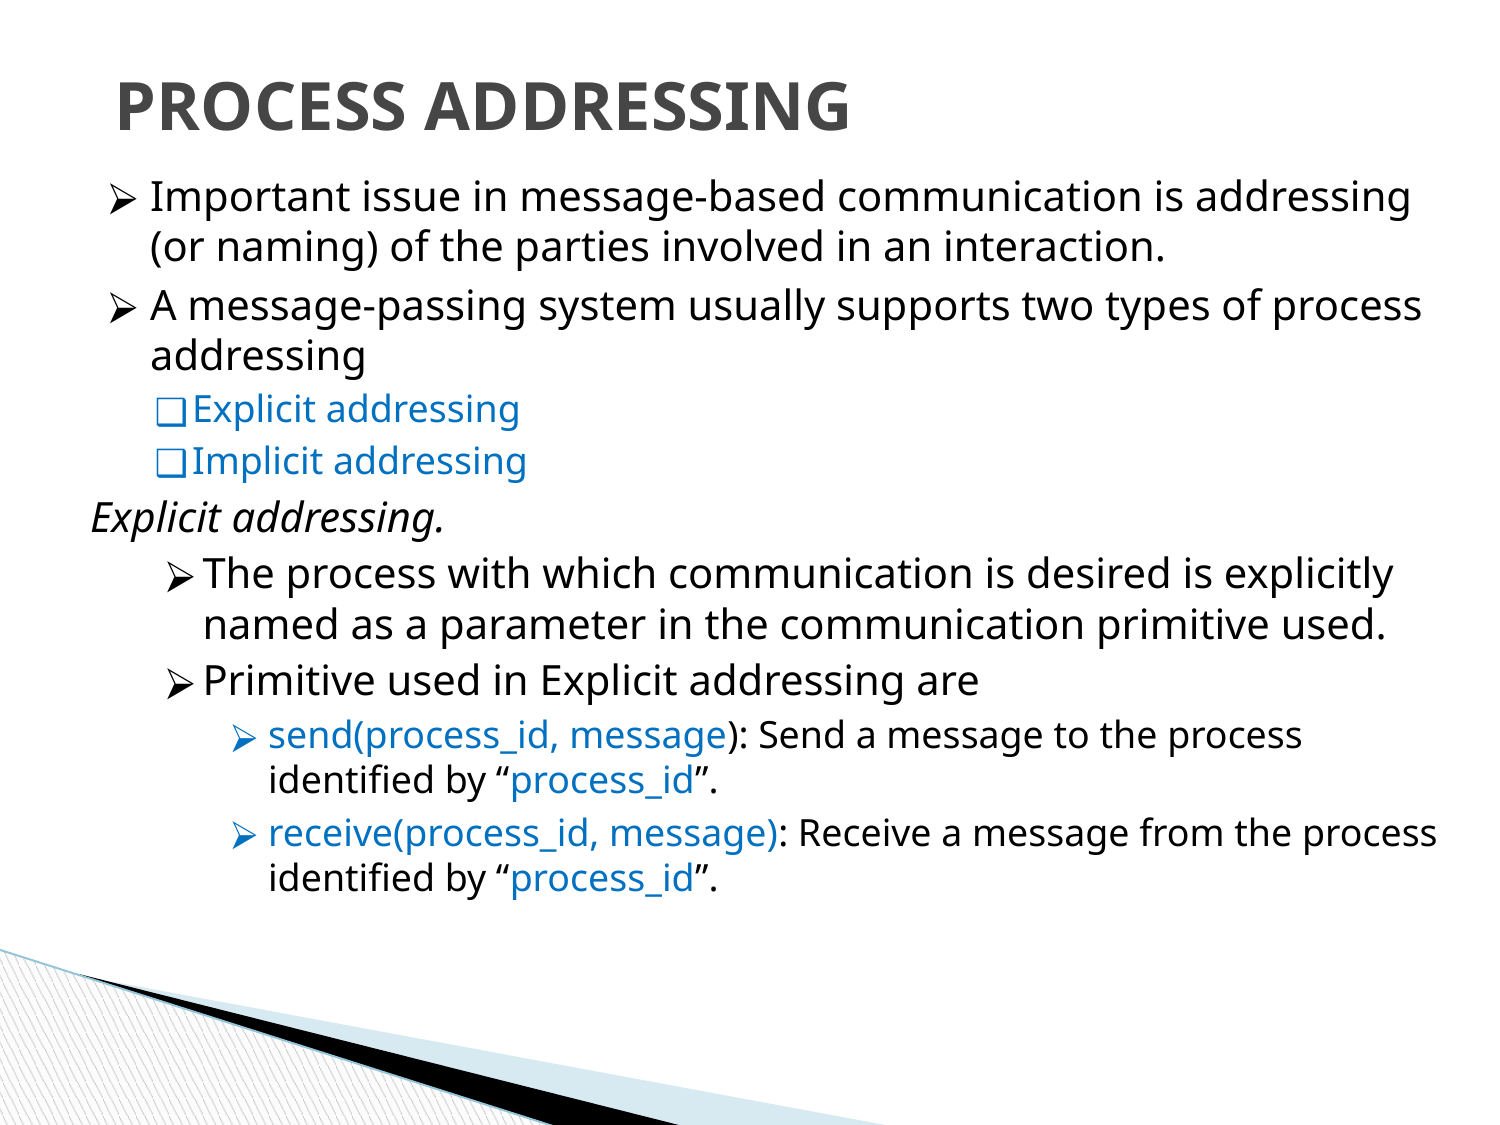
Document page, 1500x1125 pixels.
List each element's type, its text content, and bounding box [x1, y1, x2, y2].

list Important issue in message-based communication is addressing (or naming) of the parties involved in an interaction. A message-passing system usually supports two types of process addressing Explicit addressing Implicit addressing Explicit addressing. The process with which communication is desired is explicitly named as a parameter in the communication primitive used. Primitive used in Explicit addressing are send(process_id, message): Send a message to the process identified by “process_id”. receive(process_id, message): Receive a message from the process identified by “process_id”. [75, 162, 1463, 1025]
title PROCESS ADDRESSING [99, 45, 1500, 163]
